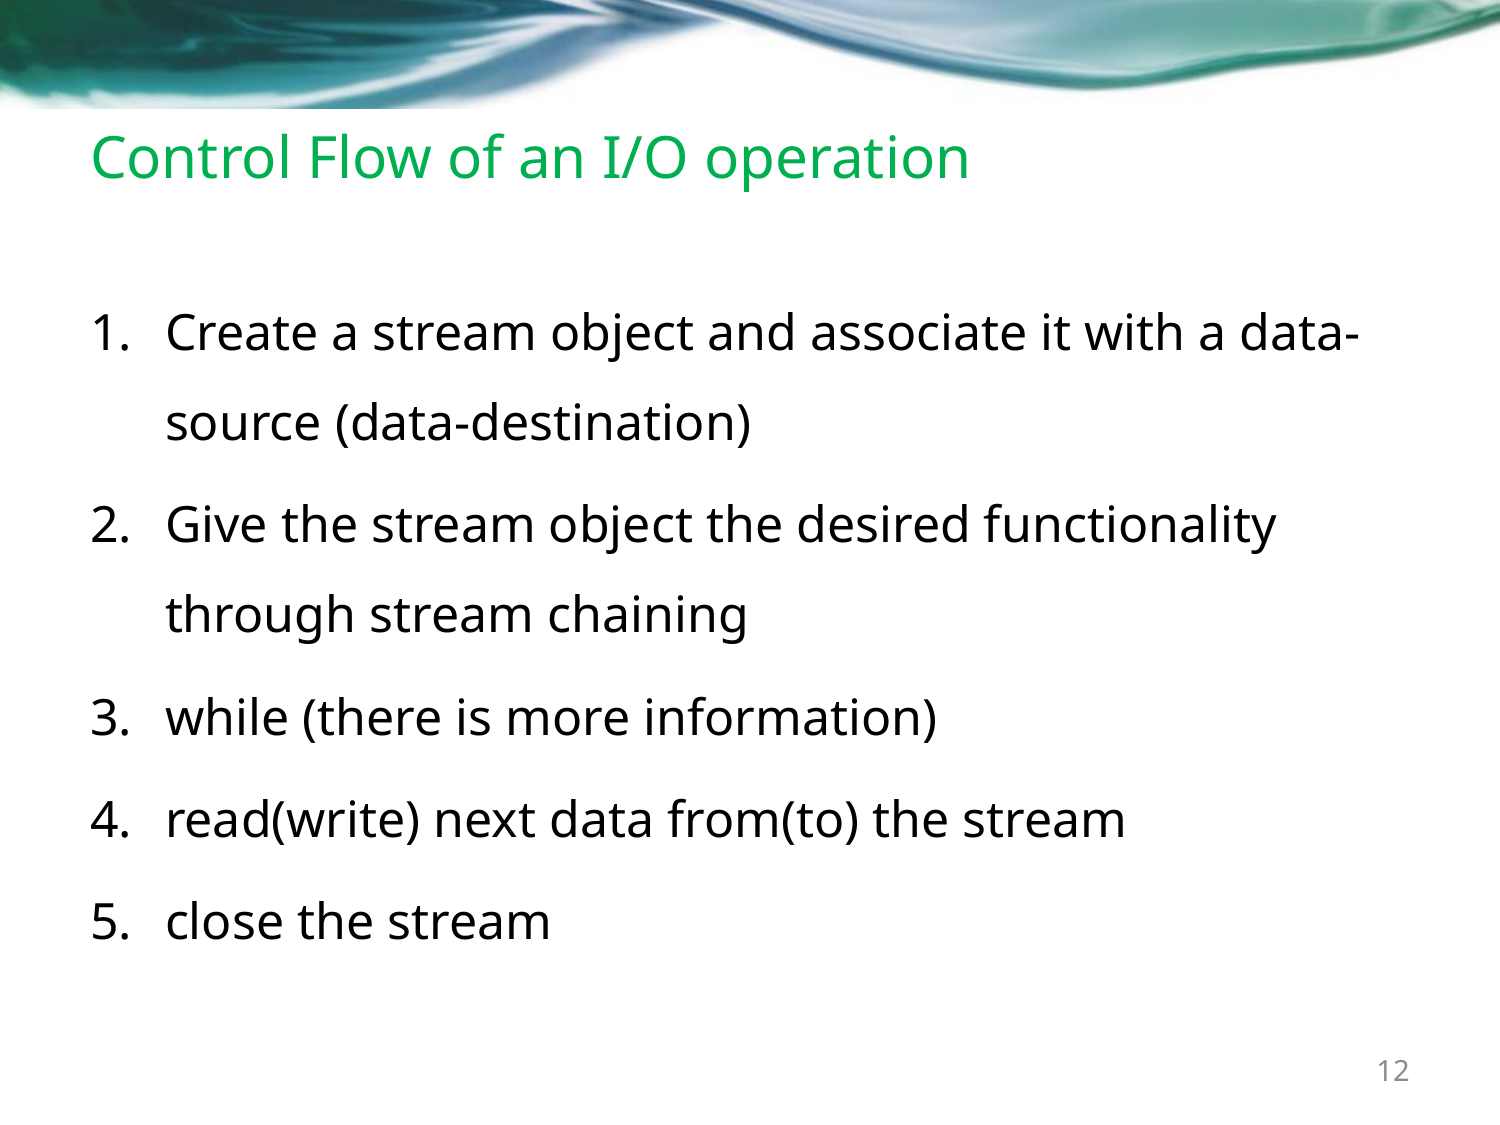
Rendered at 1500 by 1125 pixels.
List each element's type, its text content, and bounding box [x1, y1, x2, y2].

list Create a stream object and associate it with a data-source (data-destination) Give the stream object the desired functionality through stream chaining while (there is more information) read(write) next data from(to) the stream close the stream [75, 262, 1425, 1025]
slide_number 12 [1074, 1042, 1425, 1103]
picture [0, 0, 1500, 109]
title Control Flow of an I/O operation [75, 112, 1425, 250]
